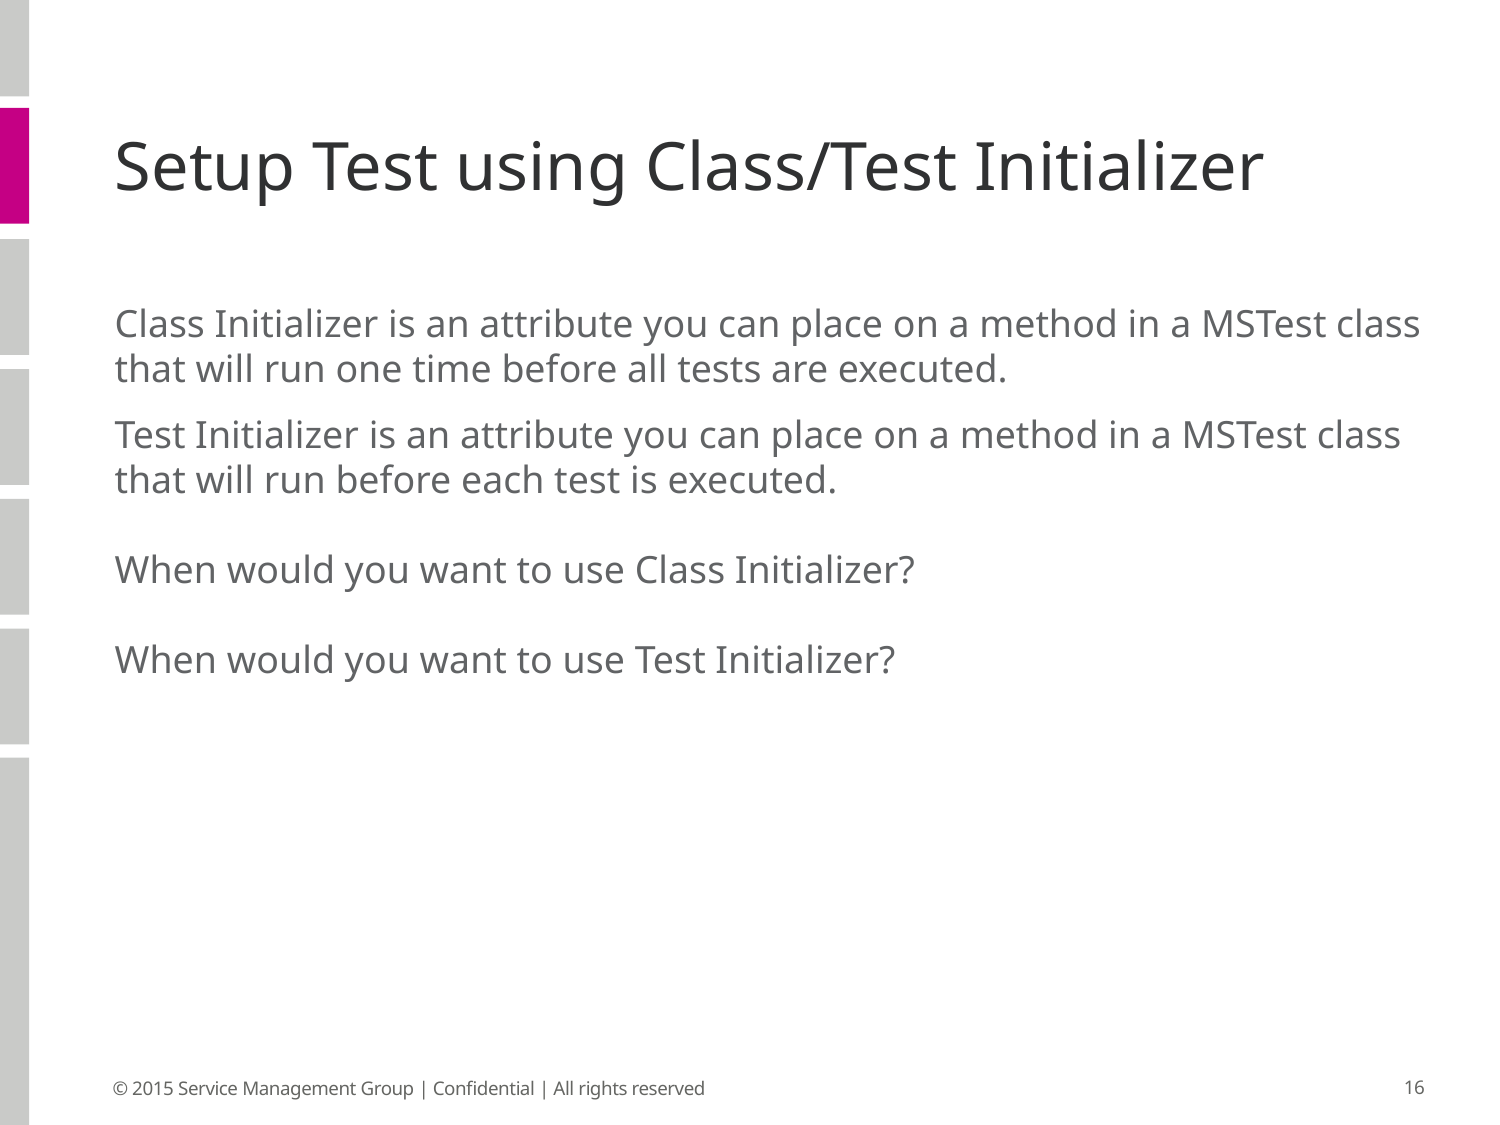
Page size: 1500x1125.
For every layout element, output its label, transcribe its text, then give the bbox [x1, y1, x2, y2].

title Setup Test using Class/Test Initializer [114, 60, 1425, 268]
list Class Initializer is an attribute you can place on a method in a MSTest class that will run one time before all tests are executed. Test Initializer is an attribute you can place on a method in a MSTest class that will run before each test is executed. When would you want to use Class Initializer? When would you want to use Test Initializer? [114, 299, 1425, 1013]
